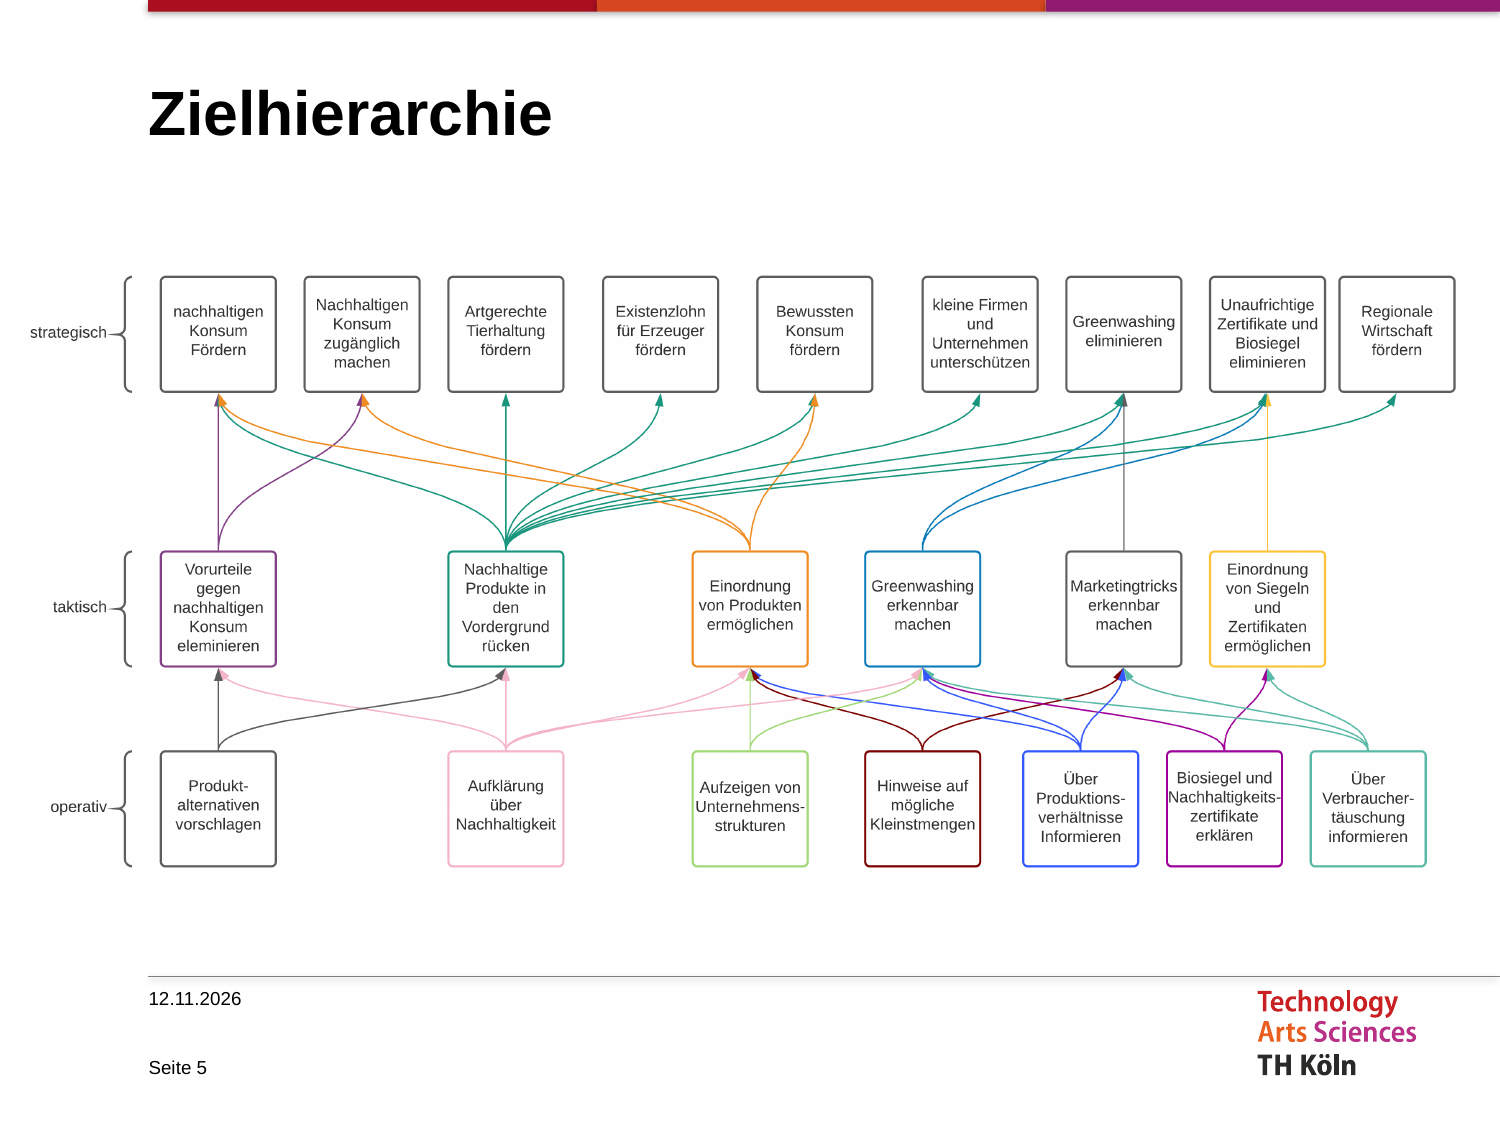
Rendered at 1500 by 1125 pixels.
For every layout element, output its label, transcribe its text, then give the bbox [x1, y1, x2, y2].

title Zielhierarchie [148, 85, 1478, 203]
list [17, 248, 1483, 895]
slide_number Seite 5 [148, 1043, 308, 1079]
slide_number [148, 986, 308, 1016]
